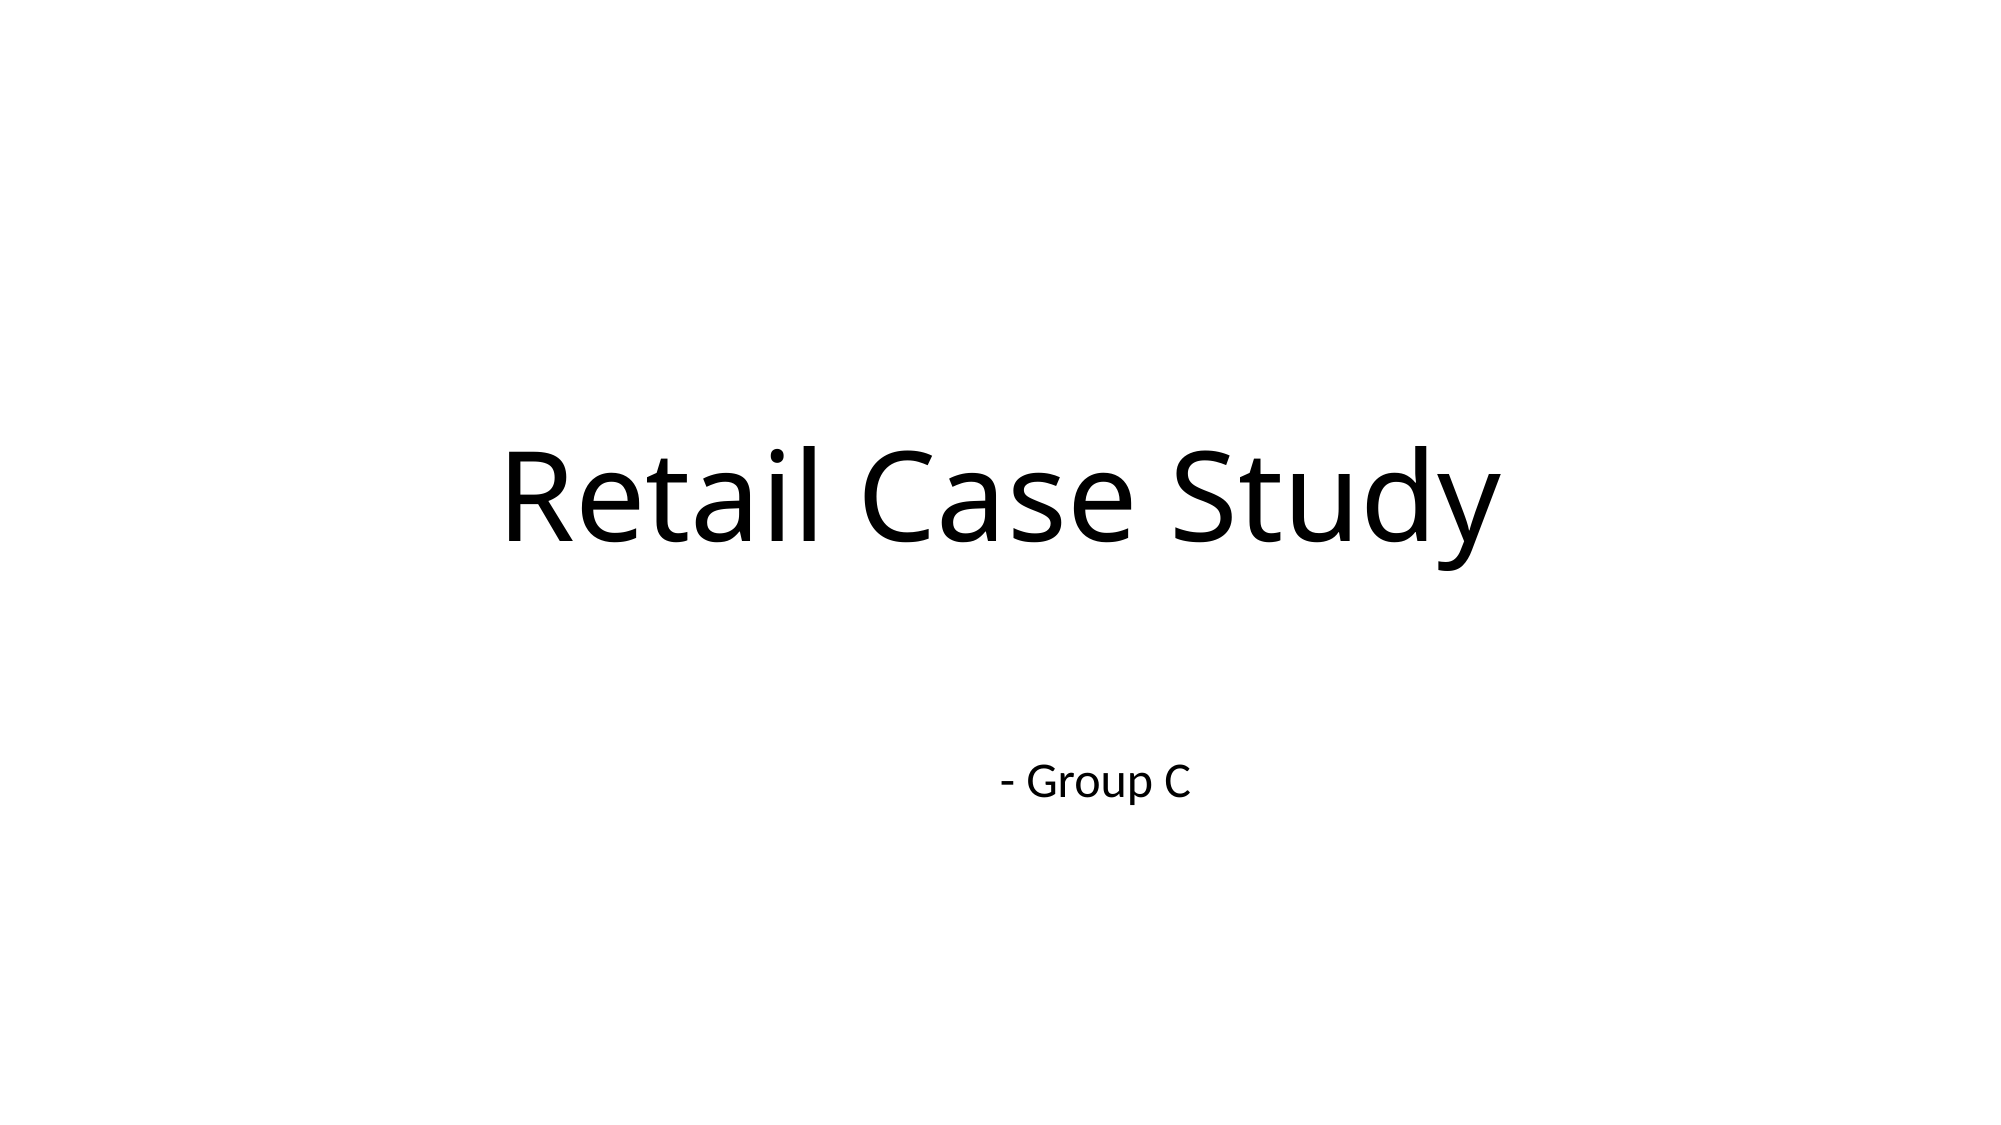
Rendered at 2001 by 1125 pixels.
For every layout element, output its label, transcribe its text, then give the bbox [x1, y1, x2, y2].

subtitle - Group C [249, 590, 1750, 863]
title Retail Case Study [249, 184, 1750, 576]
